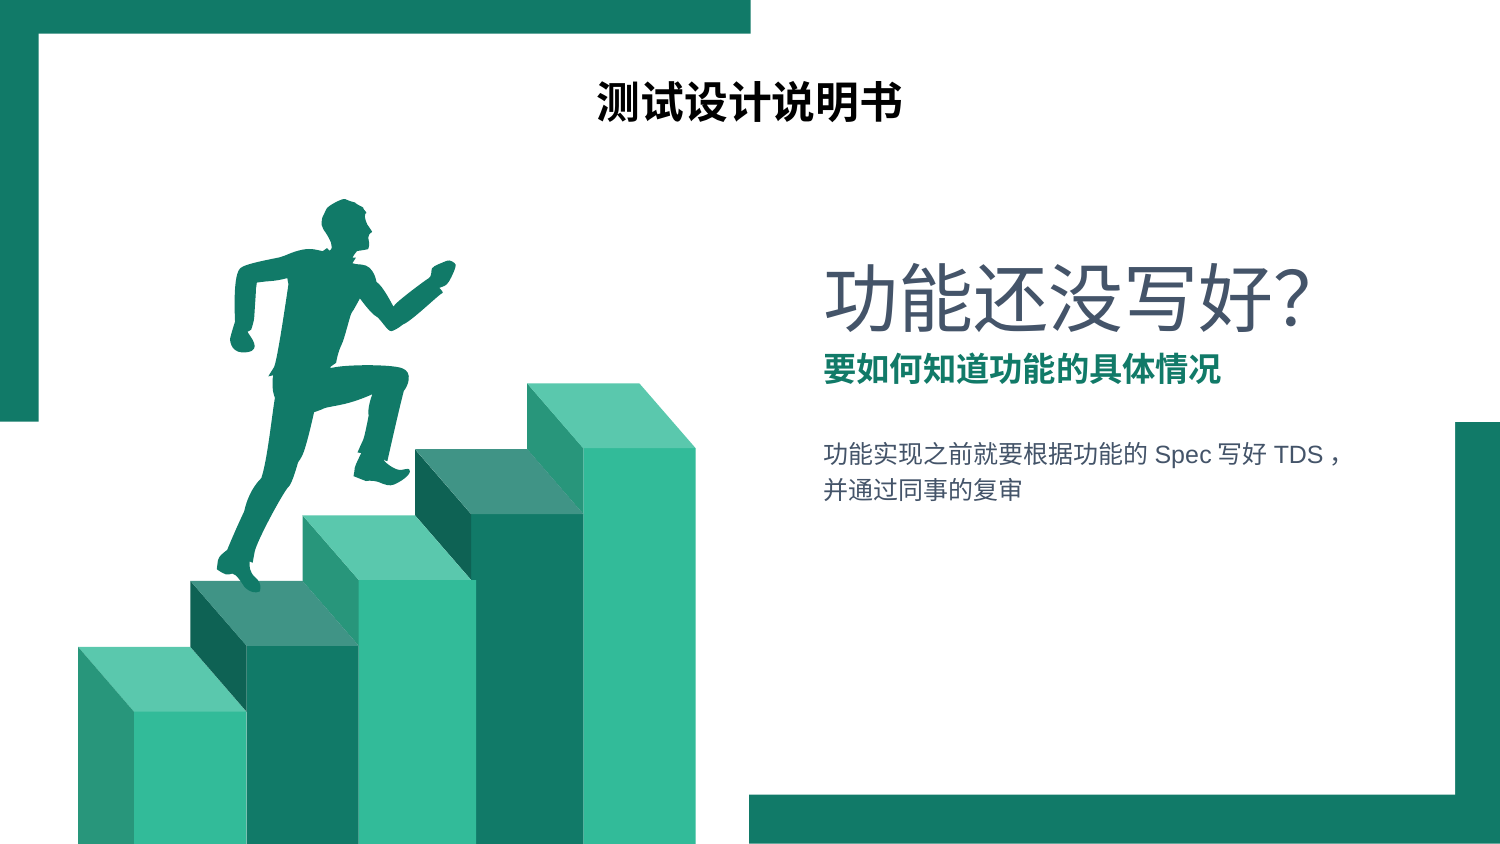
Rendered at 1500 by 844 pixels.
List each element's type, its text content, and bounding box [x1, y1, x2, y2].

text_box [302, 515, 472, 580]
text_box [246, 646, 359, 844]
text_box [358, 580, 477, 844]
text_box [79, 646, 245, 711]
text_box [302, 516, 358, 643]
text_box [584, 449, 696, 844]
text_box [415, 449, 584, 515]
text_box [527, 385, 584, 513]
text_box [216, 199, 456, 593]
text_box [472, 515, 584, 844]
text_box [415, 451, 472, 579]
text_box 功能实现之前就要根据功能的Spec写好TDS，并通过同事的复审 [823, 432, 1378, 505]
text_box [190, 582, 247, 712]
text_box 功能还没写好？ 要如何知道功能的具体情况 [823, 250, 1457, 388]
text_box [134, 711, 246, 844]
text_box 测试设计说明书 [513, 66, 987, 135]
text_box [78, 646, 134, 844]
text_box [527, 383, 696, 449]
text_box [190, 580, 359, 646]
